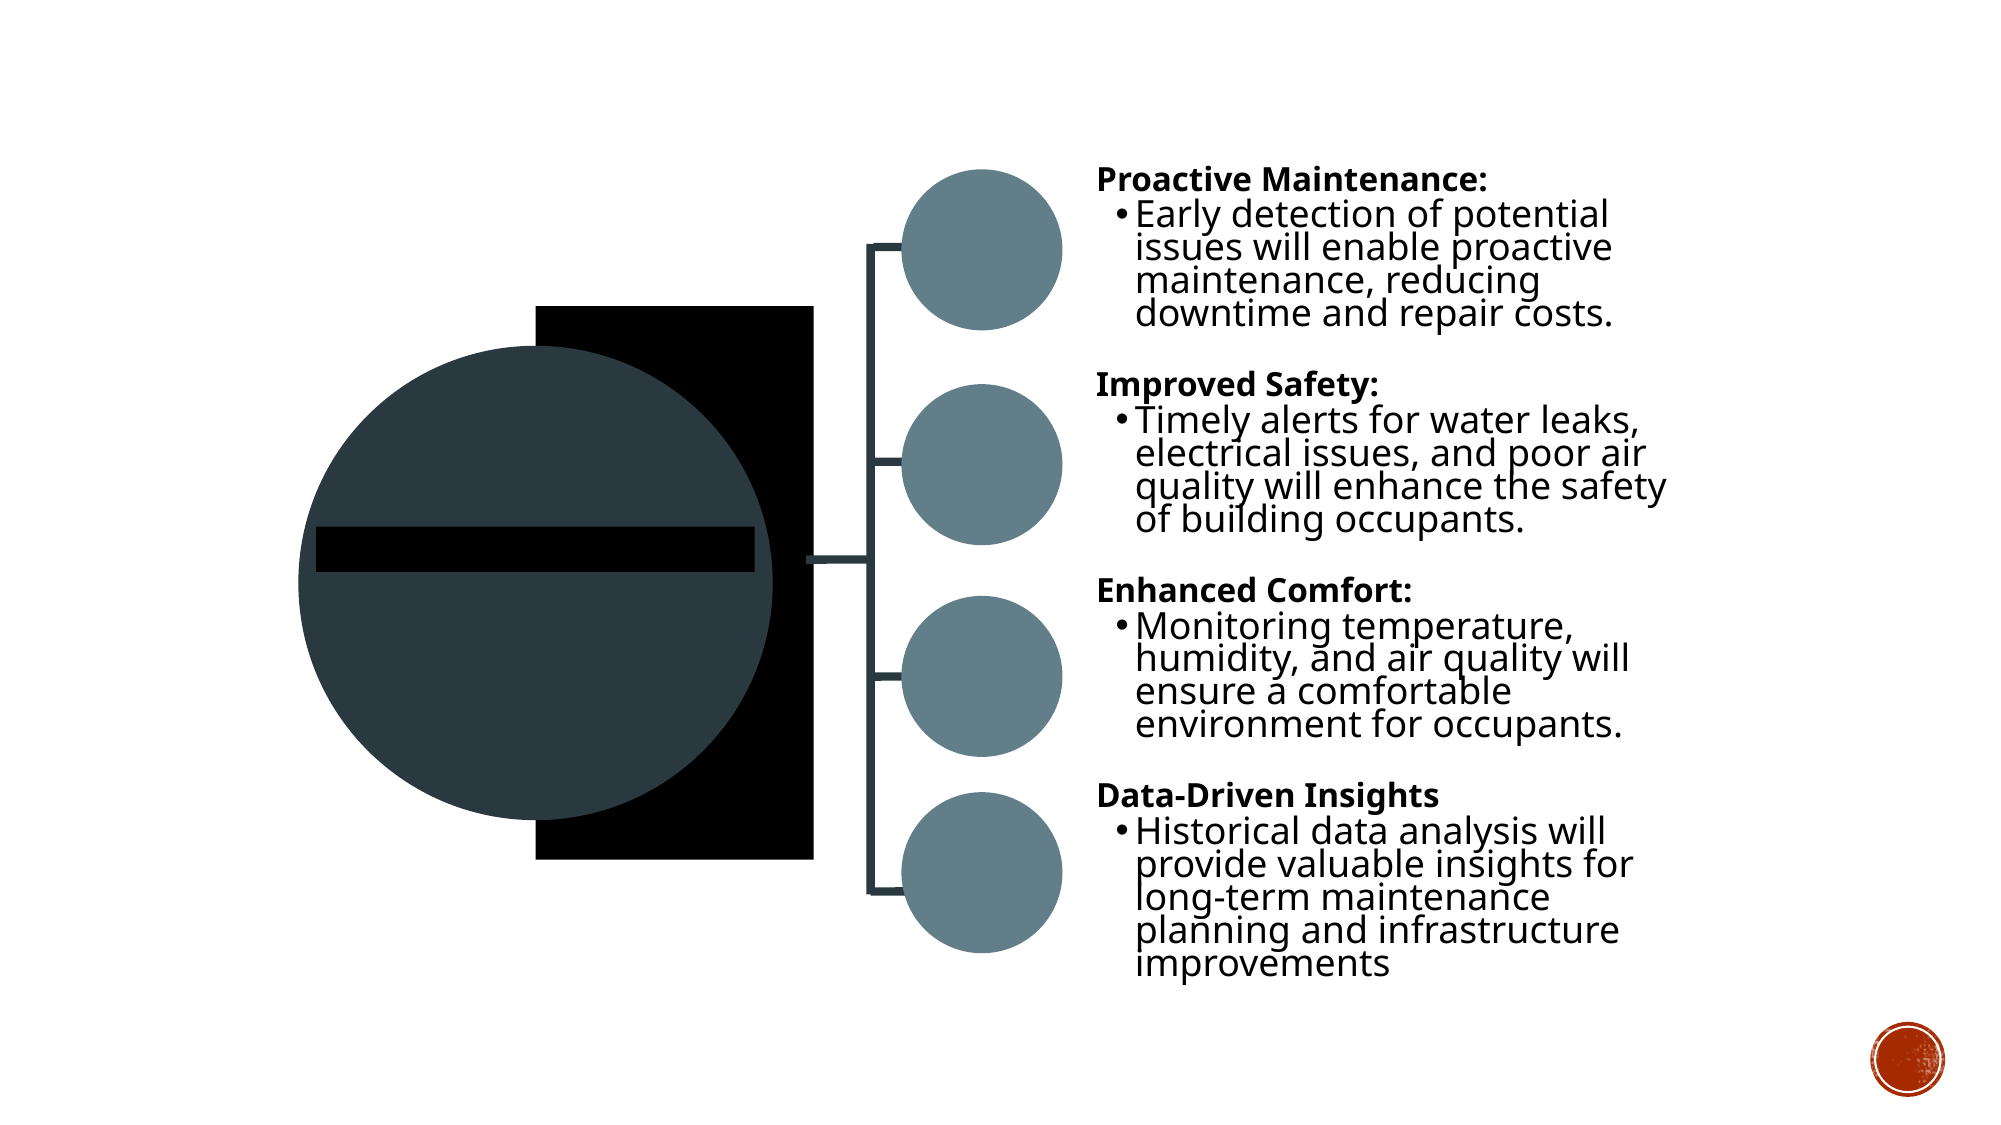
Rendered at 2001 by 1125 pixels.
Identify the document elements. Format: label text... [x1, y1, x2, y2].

text_box [REDACTED] [535, 306, 805, 860]
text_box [1099, 579, 1682, 748]
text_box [301, 348, 773, 820]
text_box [1099, 784, 1682, 954]
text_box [807, 172, 1060, 951]
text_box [1099, 168, 1682, 337]
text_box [1099, 373, 1682, 542]
